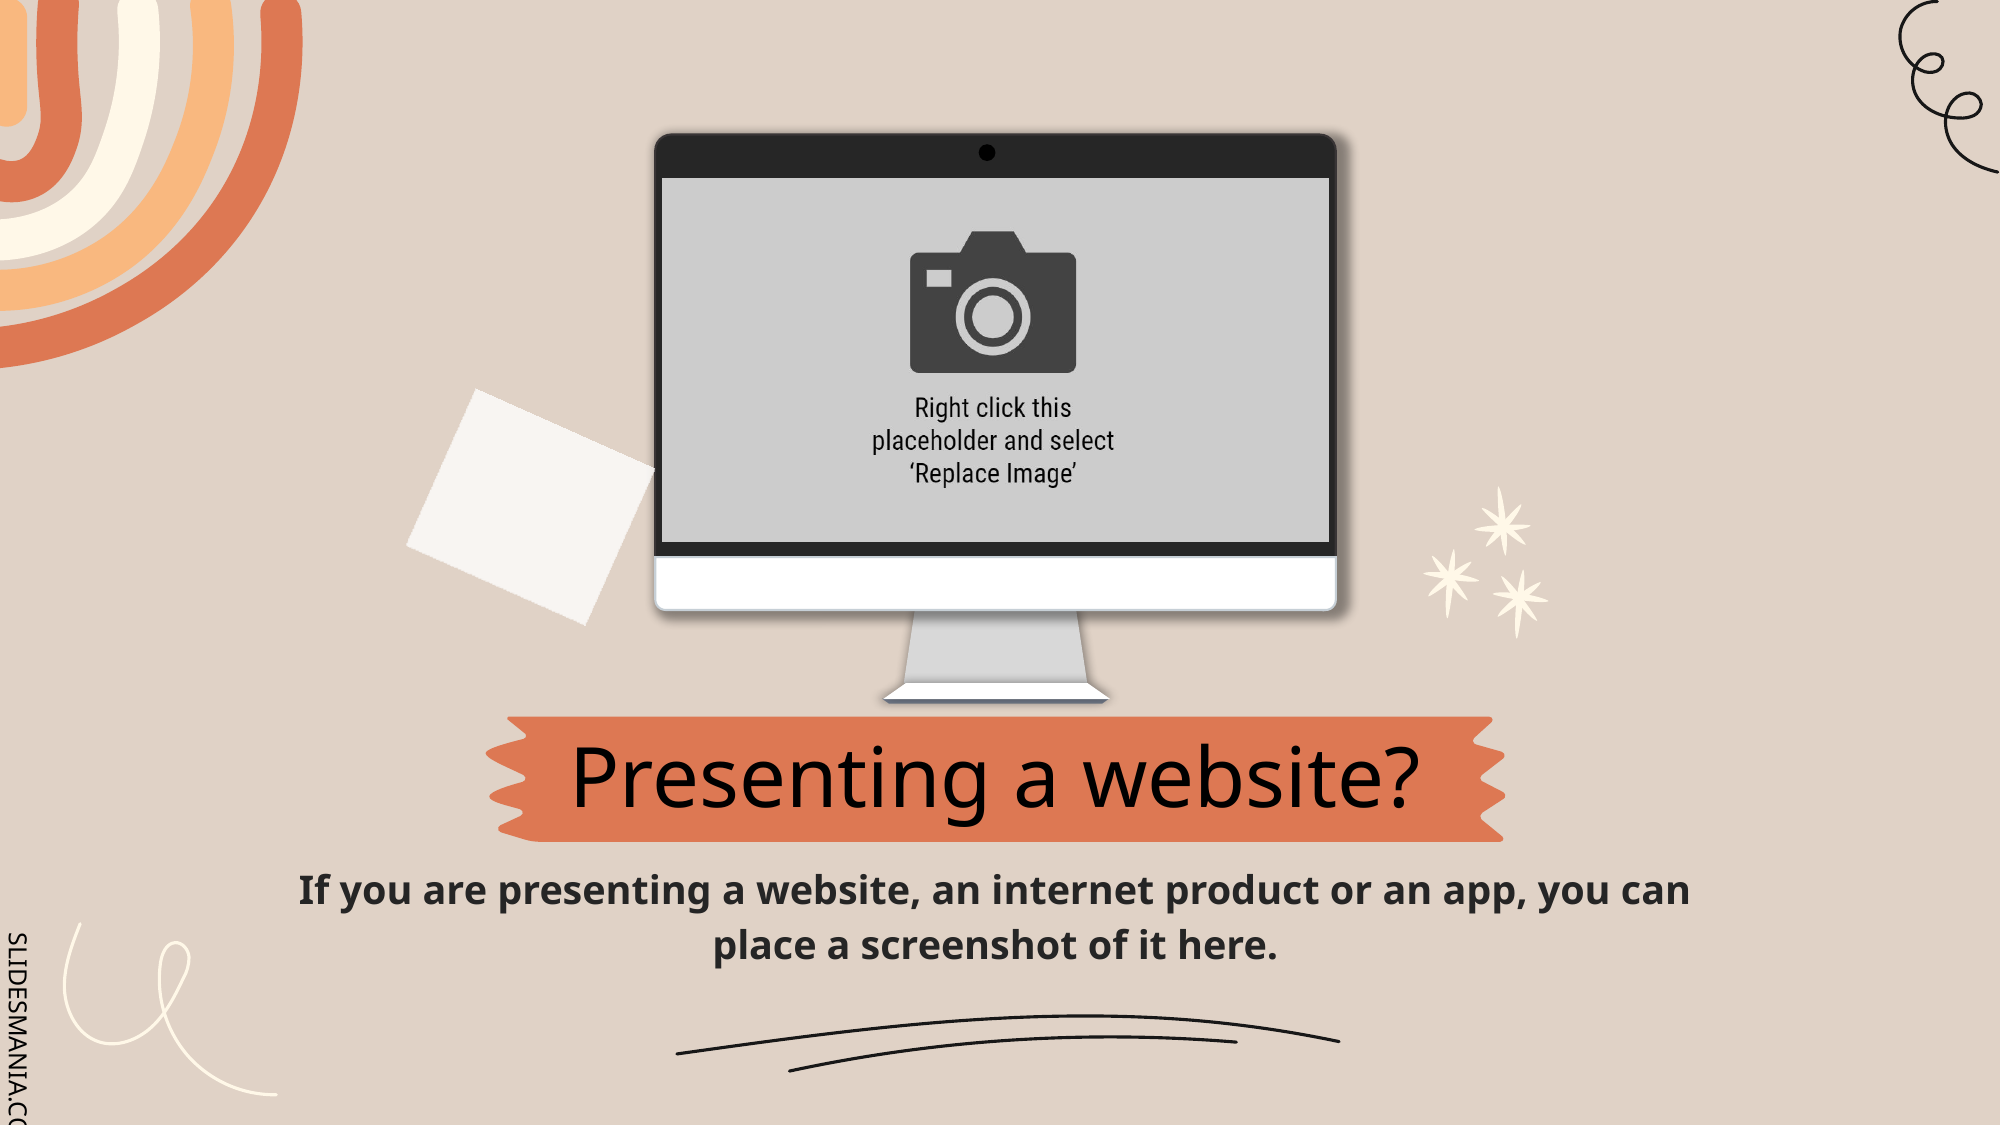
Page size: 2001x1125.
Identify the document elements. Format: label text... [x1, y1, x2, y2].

text_box [485, 716, 1506, 837]
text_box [1420, 551, 1480, 607]
picture [661, 177, 1330, 543]
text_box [1489, 571, 1549, 628]
list If you are presenting a website, an internet product or an app, you can place a screenshot of it here. [268, 837, 1723, 1075]
title Presenting a website? [531, 703, 1461, 829]
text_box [654, 134, 1336, 704]
picture [443, 408, 617, 606]
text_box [1473, 497, 1533, 554]
